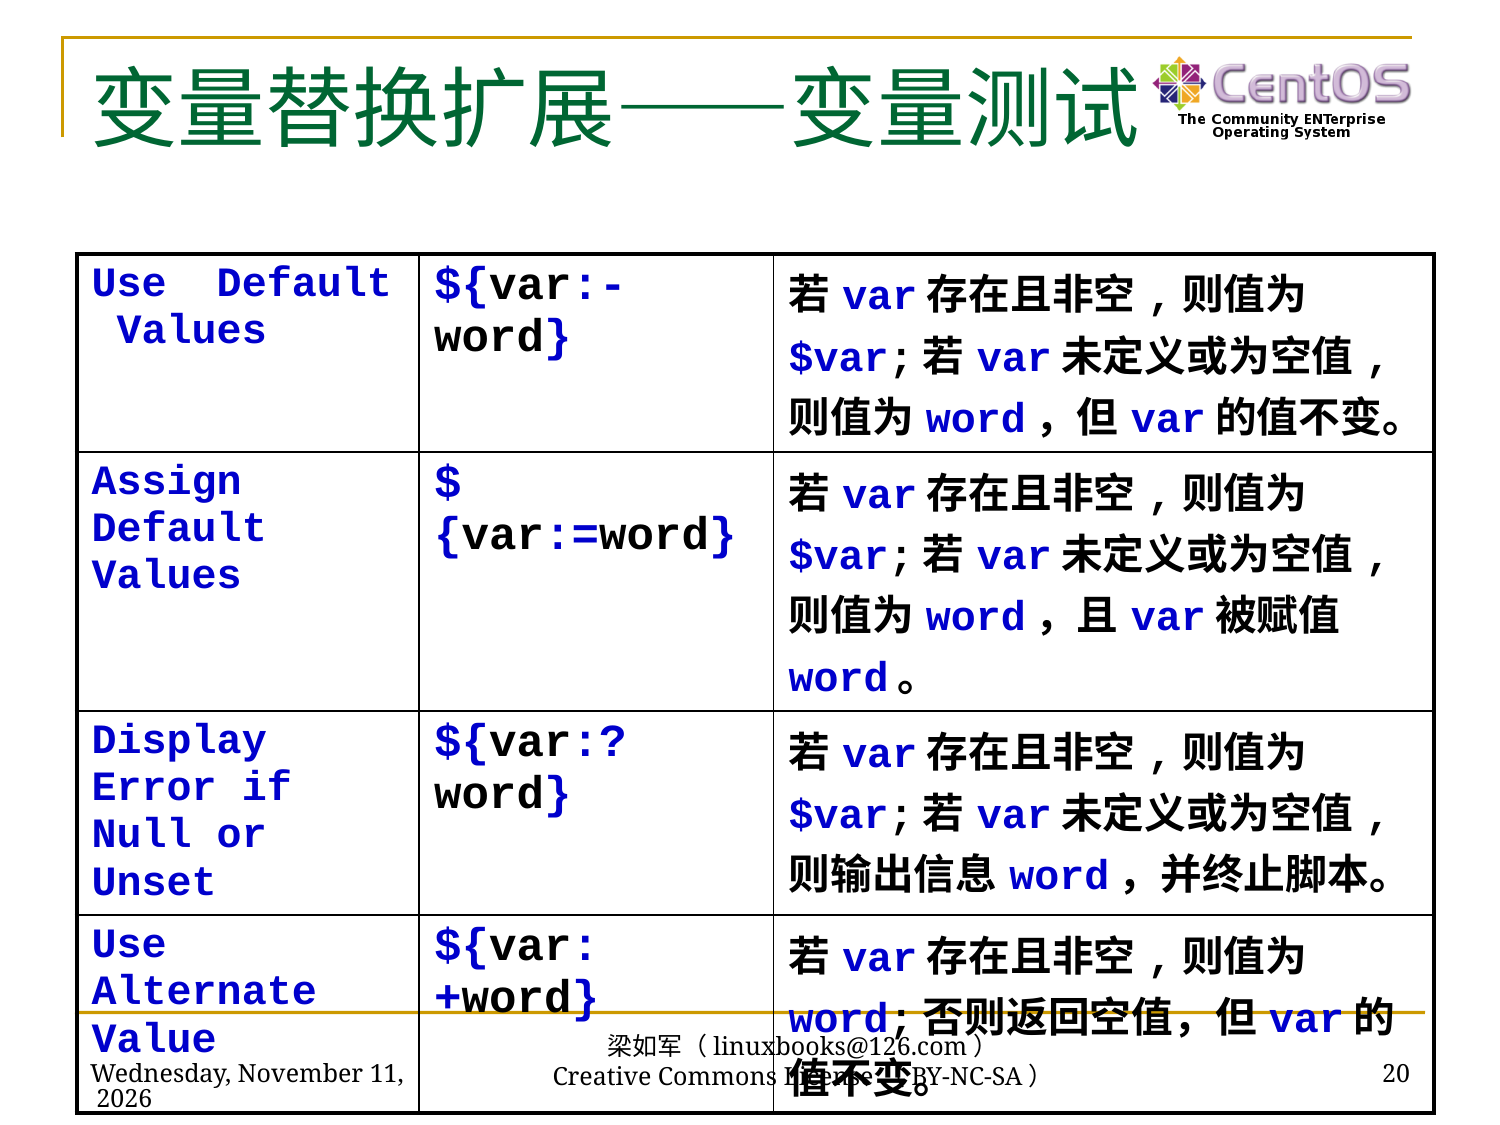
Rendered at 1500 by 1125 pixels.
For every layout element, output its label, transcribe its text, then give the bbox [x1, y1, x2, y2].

table_cell 若var存在且非空,则值为$var;若var未定义或为空值,则输出信息word，并终止脚本。 [774, 712, 1432, 914]
table_cell Assign Default Values [79, 453, 418, 710]
table_cell ${var:?word} [420, 712, 773, 914]
table_cell 若var存在且非空,则值为$var;若var未定义或为空值,则值为word，且var被赋值word。 [774, 453, 1432, 710]
title 变量替换扩展——变量测试 [74, 45, 1426, 233]
table_cell ${var:+word} [420, 916, 773, 1111]
table_cell 若var存在且非空,则值为word;否则返回空值，但var的值不变。 [774, 916, 1432, 1111]
table_cell Use Alternate Value [79, 916, 418, 1111]
table_header 若var存在且非空,则值为$var;若var未定义或为空值,则值为word，但var的值不变。 [774, 256, 1432, 451]
table_header Use Default Values [79, 256, 418, 451]
table_header ${var:-word} [420, 256, 773, 451]
table_cell ${var:=word} [420, 453, 773, 710]
table_cell Display Error if Null or Unset [79, 712, 418, 914]
